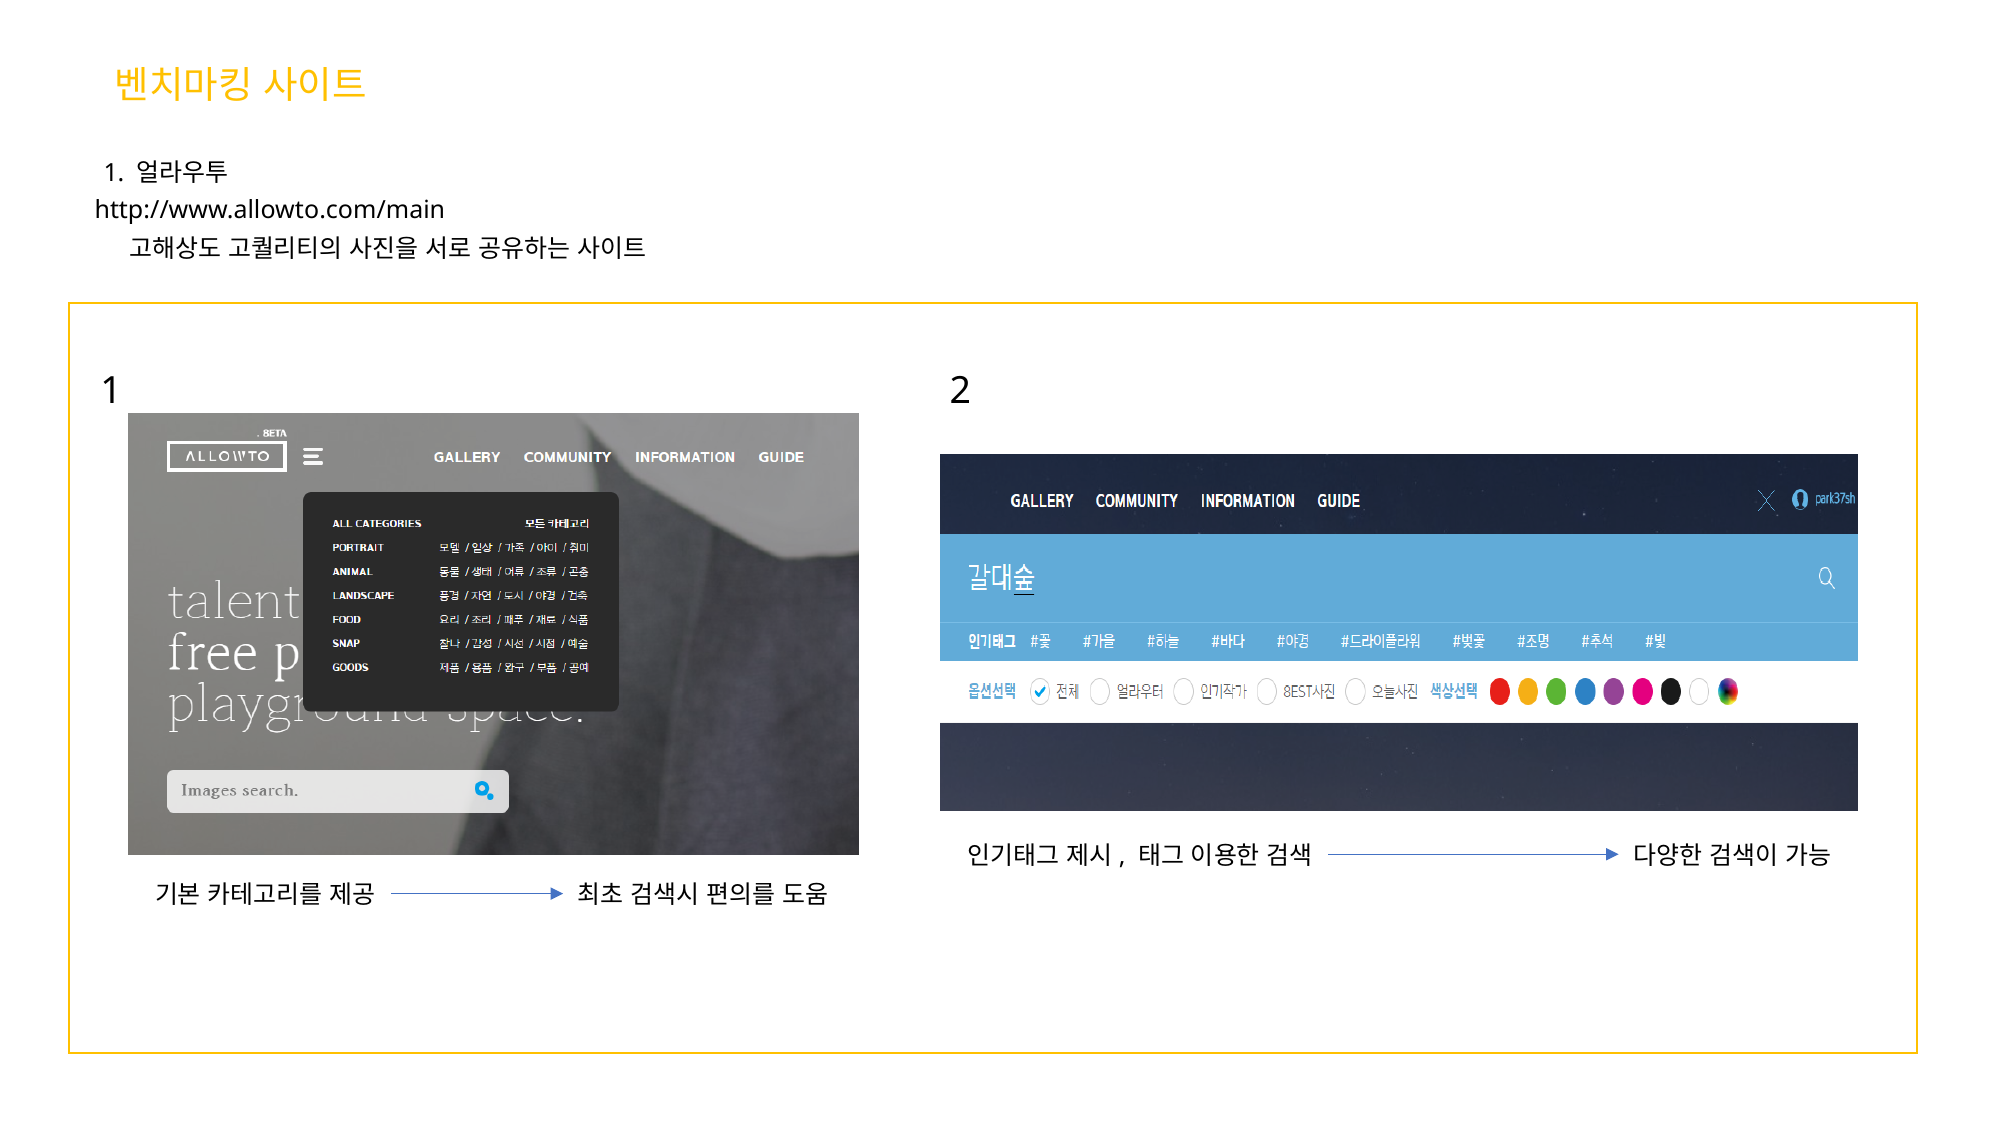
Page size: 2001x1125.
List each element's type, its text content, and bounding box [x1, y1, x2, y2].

text_box [68, 302, 1918, 1054]
text_box 벤치마킹 사이트 [99, 54, 382, 114]
text_box 기본 카테고리를 제공 [140, 871, 392, 916]
picture [940, 454, 1858, 815]
text_box 1. 얼라우투 [88, 148, 244, 194]
picture [128, 413, 859, 855]
text_box 인기태그 제시, 태그 이용한 검색 [953, 831, 1328, 877]
text_box 다양한 검색이 가능 [1618, 831, 1847, 877]
text_box http://www.allowto.com/main [79, 185, 461, 231]
text_box 최초 검색시 편의를 도움 [563, 871, 844, 916]
text_box 1 [85, 358, 137, 419]
text_box 2 [934, 358, 986, 419]
text_box 고해상도 고퀄리티의 사진을 서로 공유하는 사이트 [114, 225, 663, 270]
